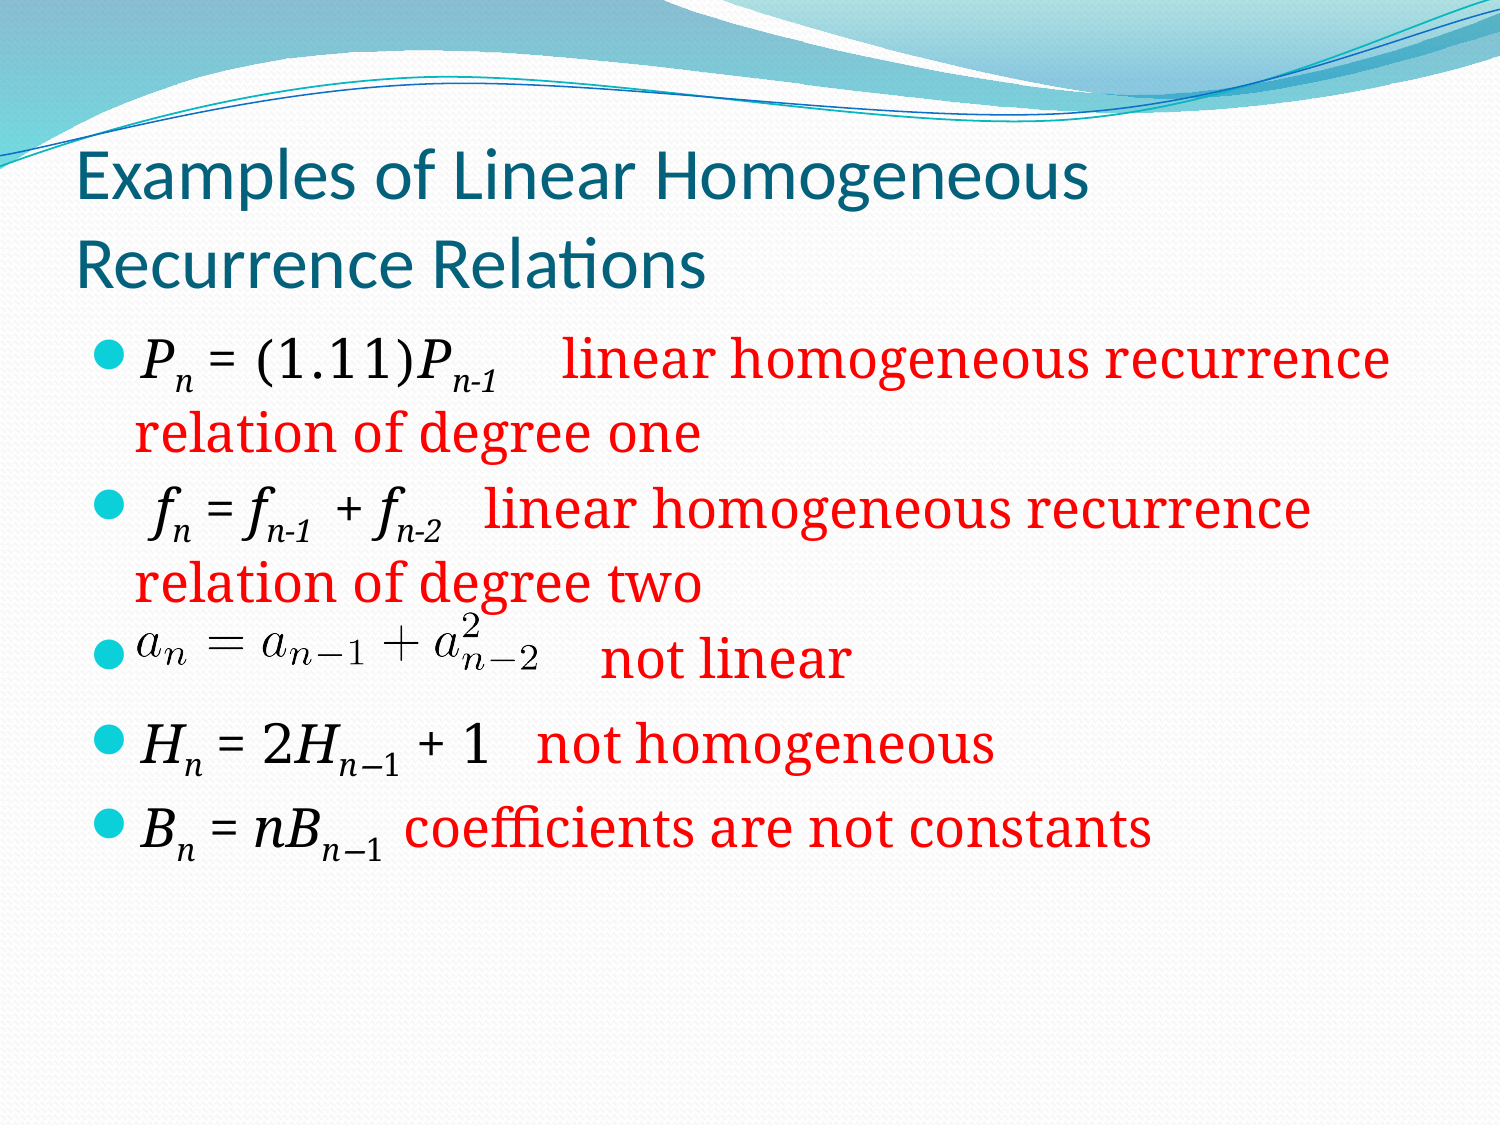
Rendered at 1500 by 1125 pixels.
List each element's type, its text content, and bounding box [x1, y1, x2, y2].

picture [137, 612, 537, 670]
list Pn = (1.11)Pn-1 linear homogeneous recurrence relation of degree one fn = fn-1 + fn-2 linear homogeneous recurrence relation of degree two not linear Hn = 2Hn−1 + 1 not homogeneous Bn = nBn−1 coefficients are not constants [75, 317, 1425, 1038]
title Examples of Linear Homogeneous Recurrence Relations [75, 115, 1425, 303]
